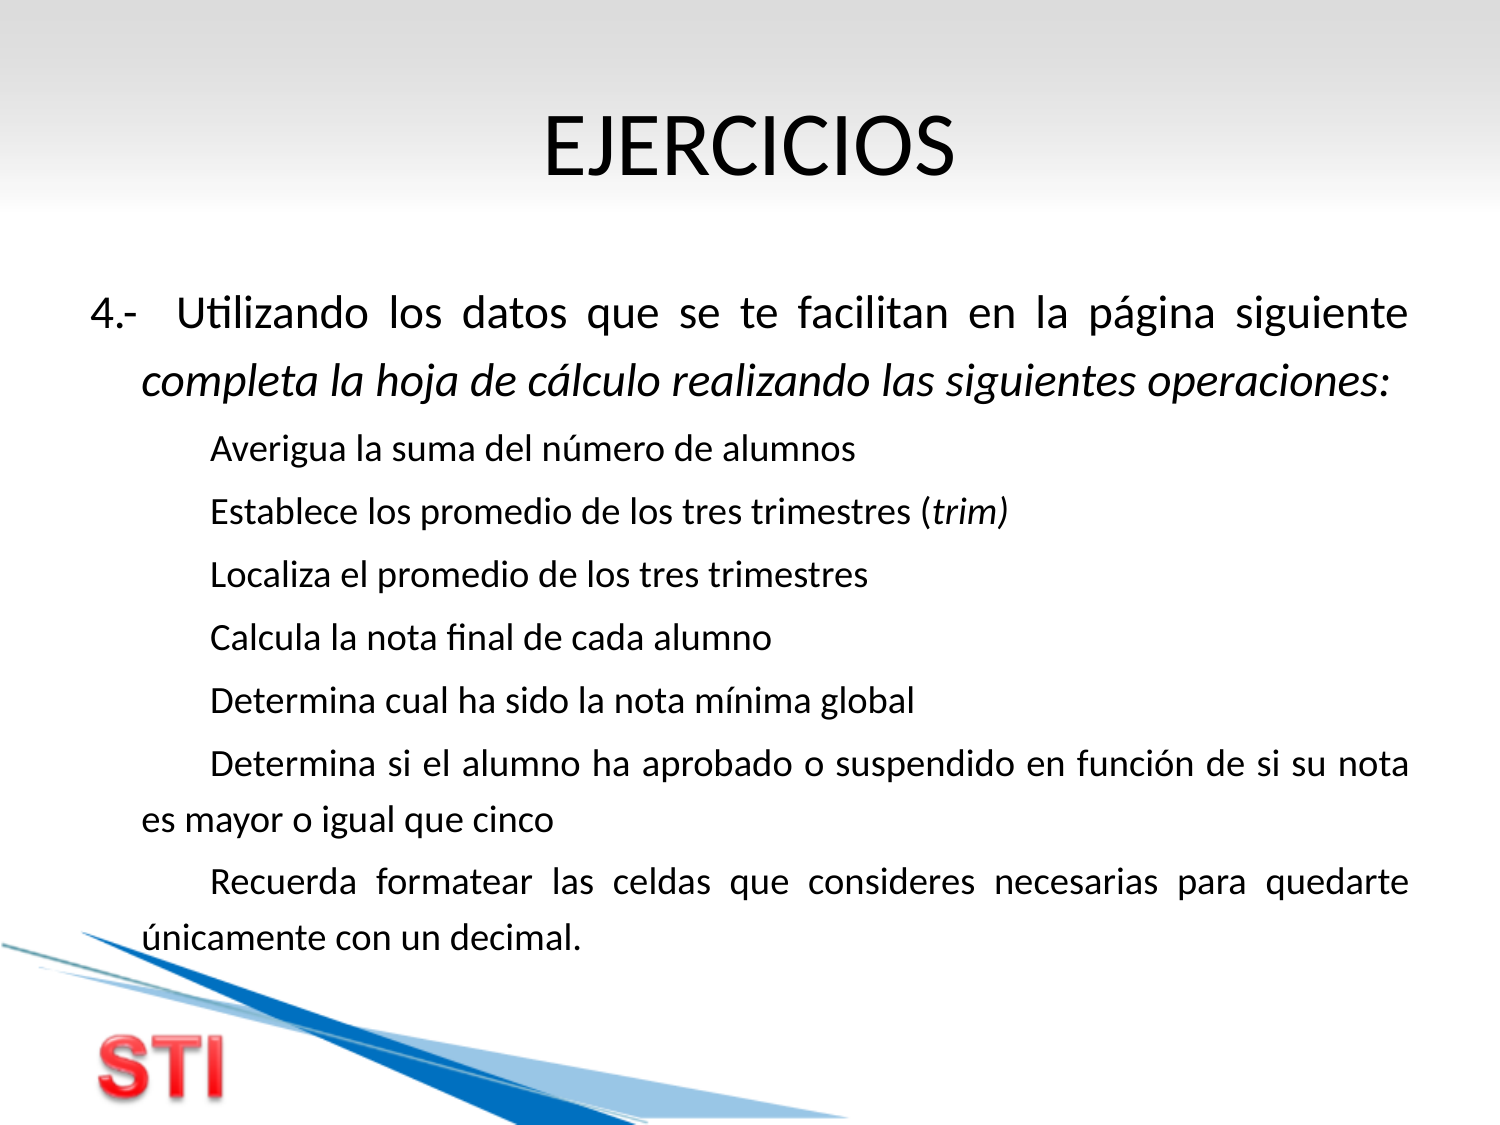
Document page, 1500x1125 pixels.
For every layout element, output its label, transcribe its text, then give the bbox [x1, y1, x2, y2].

list 4.- Utilizando los datos que se te facilitan en la página siguiente completa la hoja de cálculo realizando las siguientes operaciones: Averigua la suma del número de alumnos Establece los promedio de los tres trimestres (trim) Localiza el promedio de los tres trimestres Calcula la nota final de cada alumno Determina cual ha sido la nota mínima global Determina si el alumno ha aprobado o suspendido en función de si su nota es mayor o igual que cinco Recuerda formatear las celdas que consideres necesarias para quedarte únicamente con un decimal. [75, 262, 1425, 1005]
picture [0, 0, 1500, 1125]
title EJERCICIOS [75, 45, 1425, 233]
